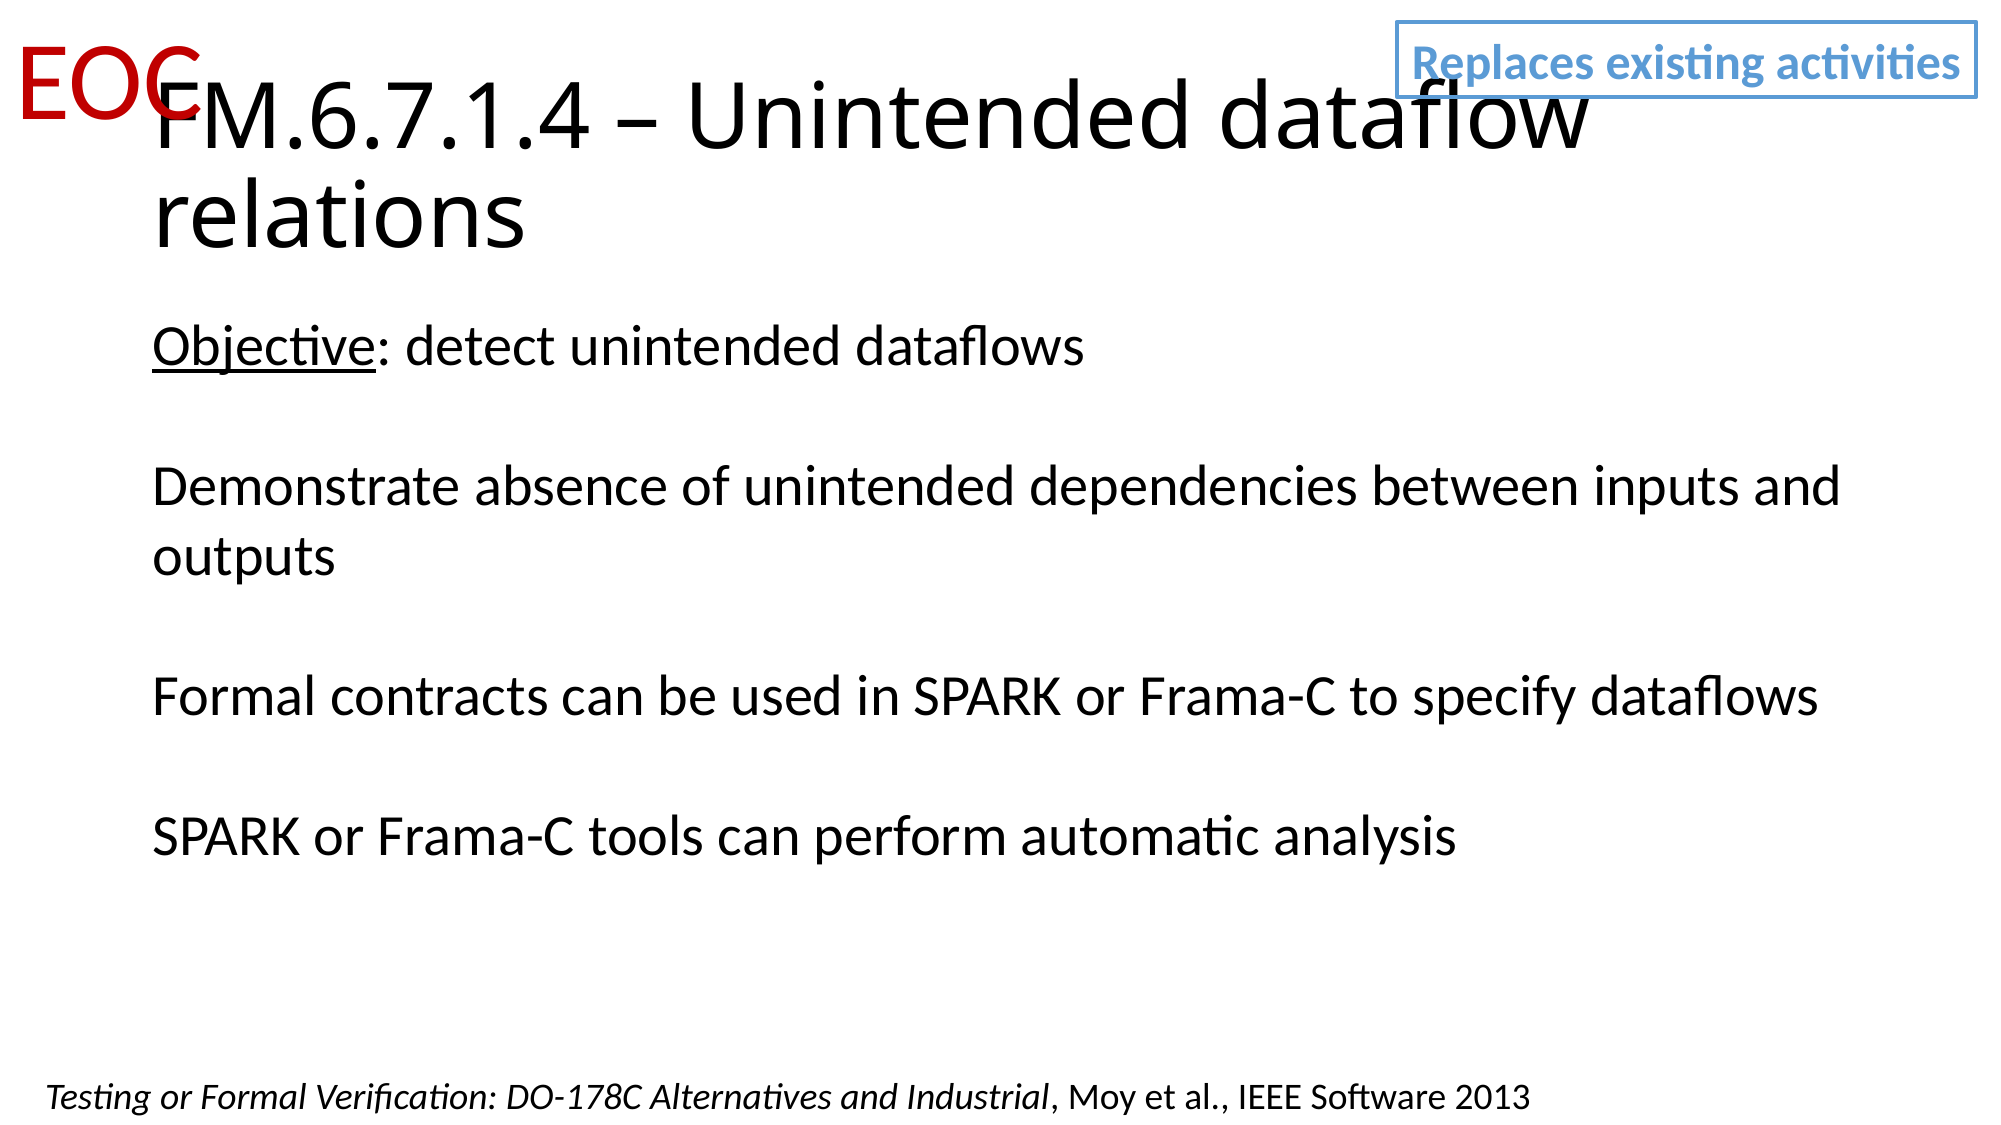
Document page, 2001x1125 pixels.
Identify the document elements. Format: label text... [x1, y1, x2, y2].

text_box Replaces existing activities [1396, 21, 1977, 97]
text_box EOC [1, 0, 219, 150]
title FM.6.7.1.4 – Unintended dataflow relations [137, 59, 1863, 278]
text_box Testing or Formal Verification: DO-178C Alternatives and Industrial, Moy et al., IEEE Software 2013 [30, 1064, 1547, 1125]
list Objective: detect unintended dataflows Demonstrate absence of unintended dependencies between inputs and outputs Formal contracts can be used in SPARK or Frama-C to specify dataflows SPARK or Frama-C tools can perform automatic analysis [137, 299, 1863, 1014]
